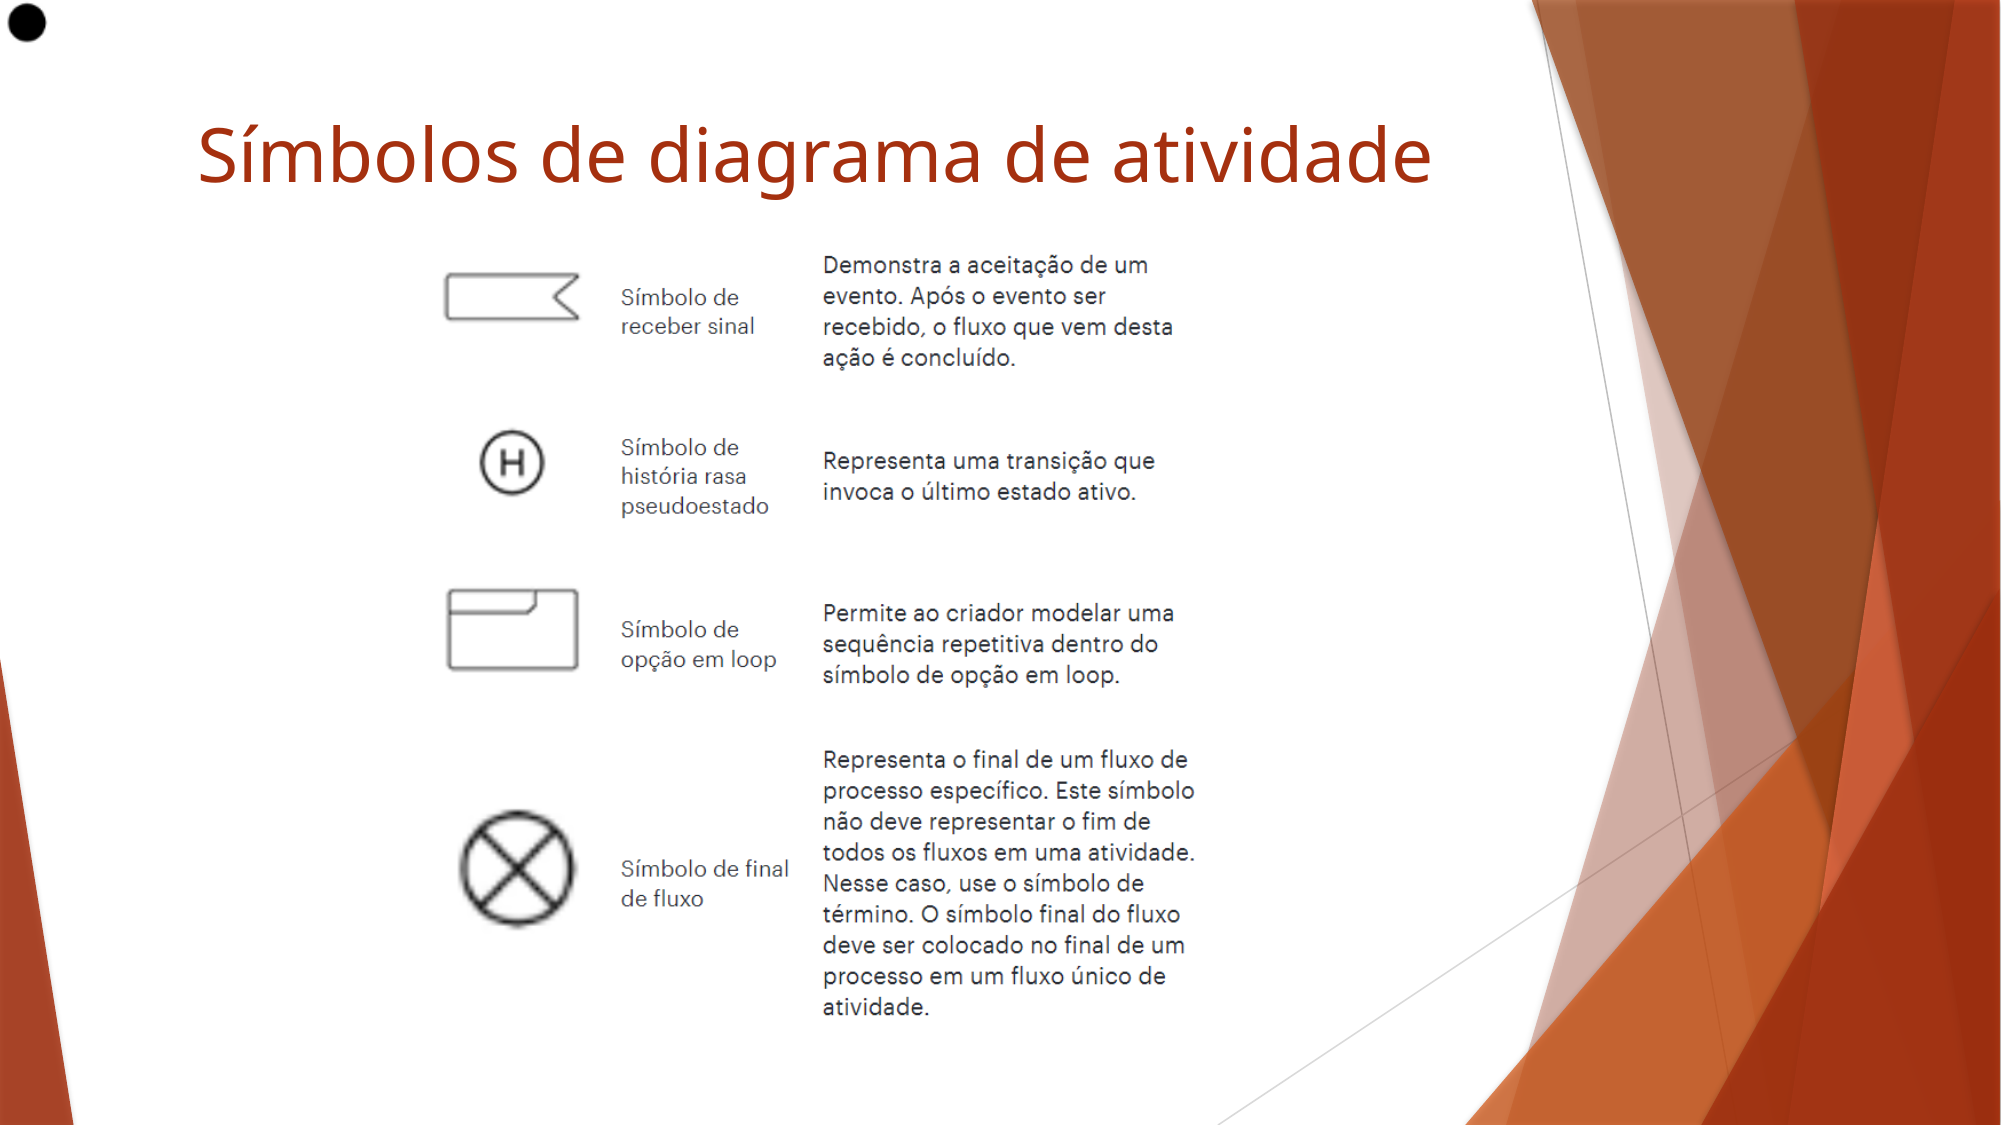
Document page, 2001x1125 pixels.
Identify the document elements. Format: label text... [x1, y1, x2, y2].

picture [0, 0, 53, 49]
picture [420, 248, 1212, 1038]
title Símbolos de diagrama de atividade [111, 99, 1522, 317]
